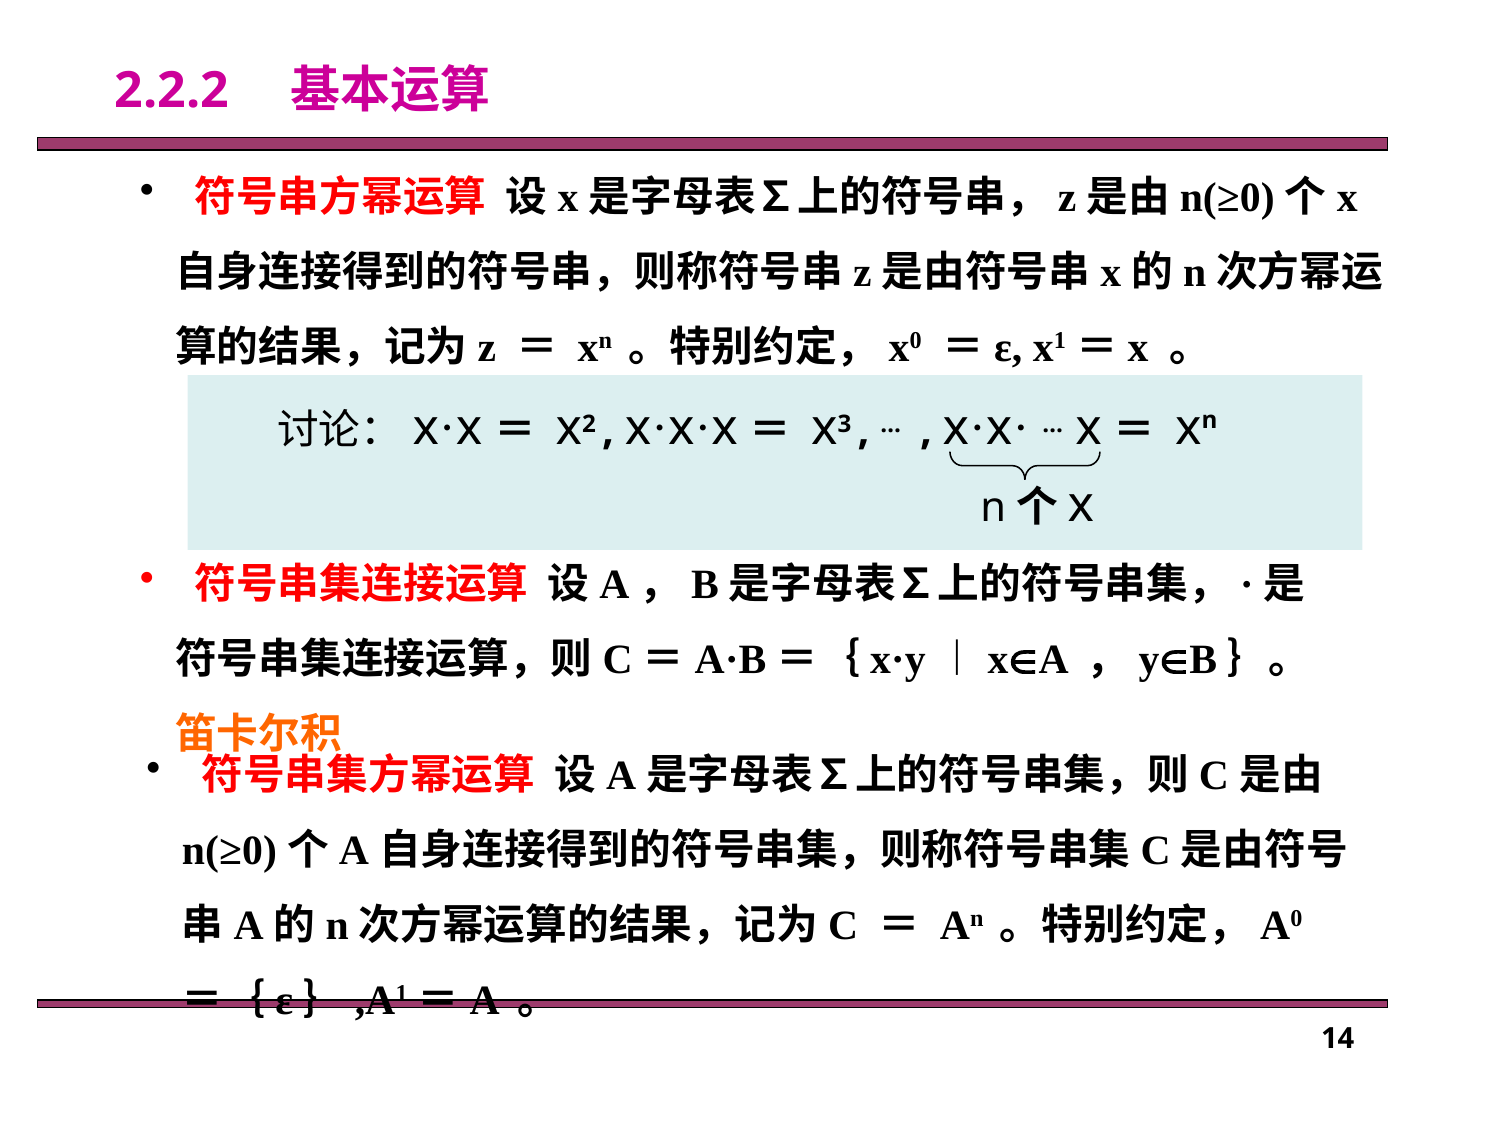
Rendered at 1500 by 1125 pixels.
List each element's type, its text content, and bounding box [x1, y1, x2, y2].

text_box 符号串集连接运算 设A，B是字母表∑上的符号串集，·是符号串集连接运算，则C＝A·B＝｛x·y︱xA ，yB｝。 笛卡尔积 [124, 524, 1338, 765]
text_box [187, 378, 1363, 550]
text_box 2.2.2 基本运算 [99, 49, 574, 138]
slide_number 14 [1162, 1012, 1500, 1075]
text_box 符号串方幂运算 设x是字母表∑上的符号串，z是由n(≥0)个x自身连接得到的符号串，则称符号串z是由符号串x的n次方幂运算的结果，记为z ＝ xn 。特别约定，x0 ＝ε, x1＝x 。 [124, 137, 1413, 378]
text_box n个x [965, 463, 1114, 539]
text_box 讨论：x·x＝ x2 , x·x·x＝ x3 , … , x·x· … x＝ xn [262, 387, 1275, 463]
text_box 符号串集方幂运算 设A是字母表∑上的符号串集，则C是由n(≥0)个A自身连接得到的符号串集，则称符号串集C是由符号串A的n次方幂运算的结果，记为C ＝ An 。特别约定，A0 ＝｛ε｝,A1＝A 。 [131, 715, 1375, 1030]
text_box [949, 451, 1100, 466]
